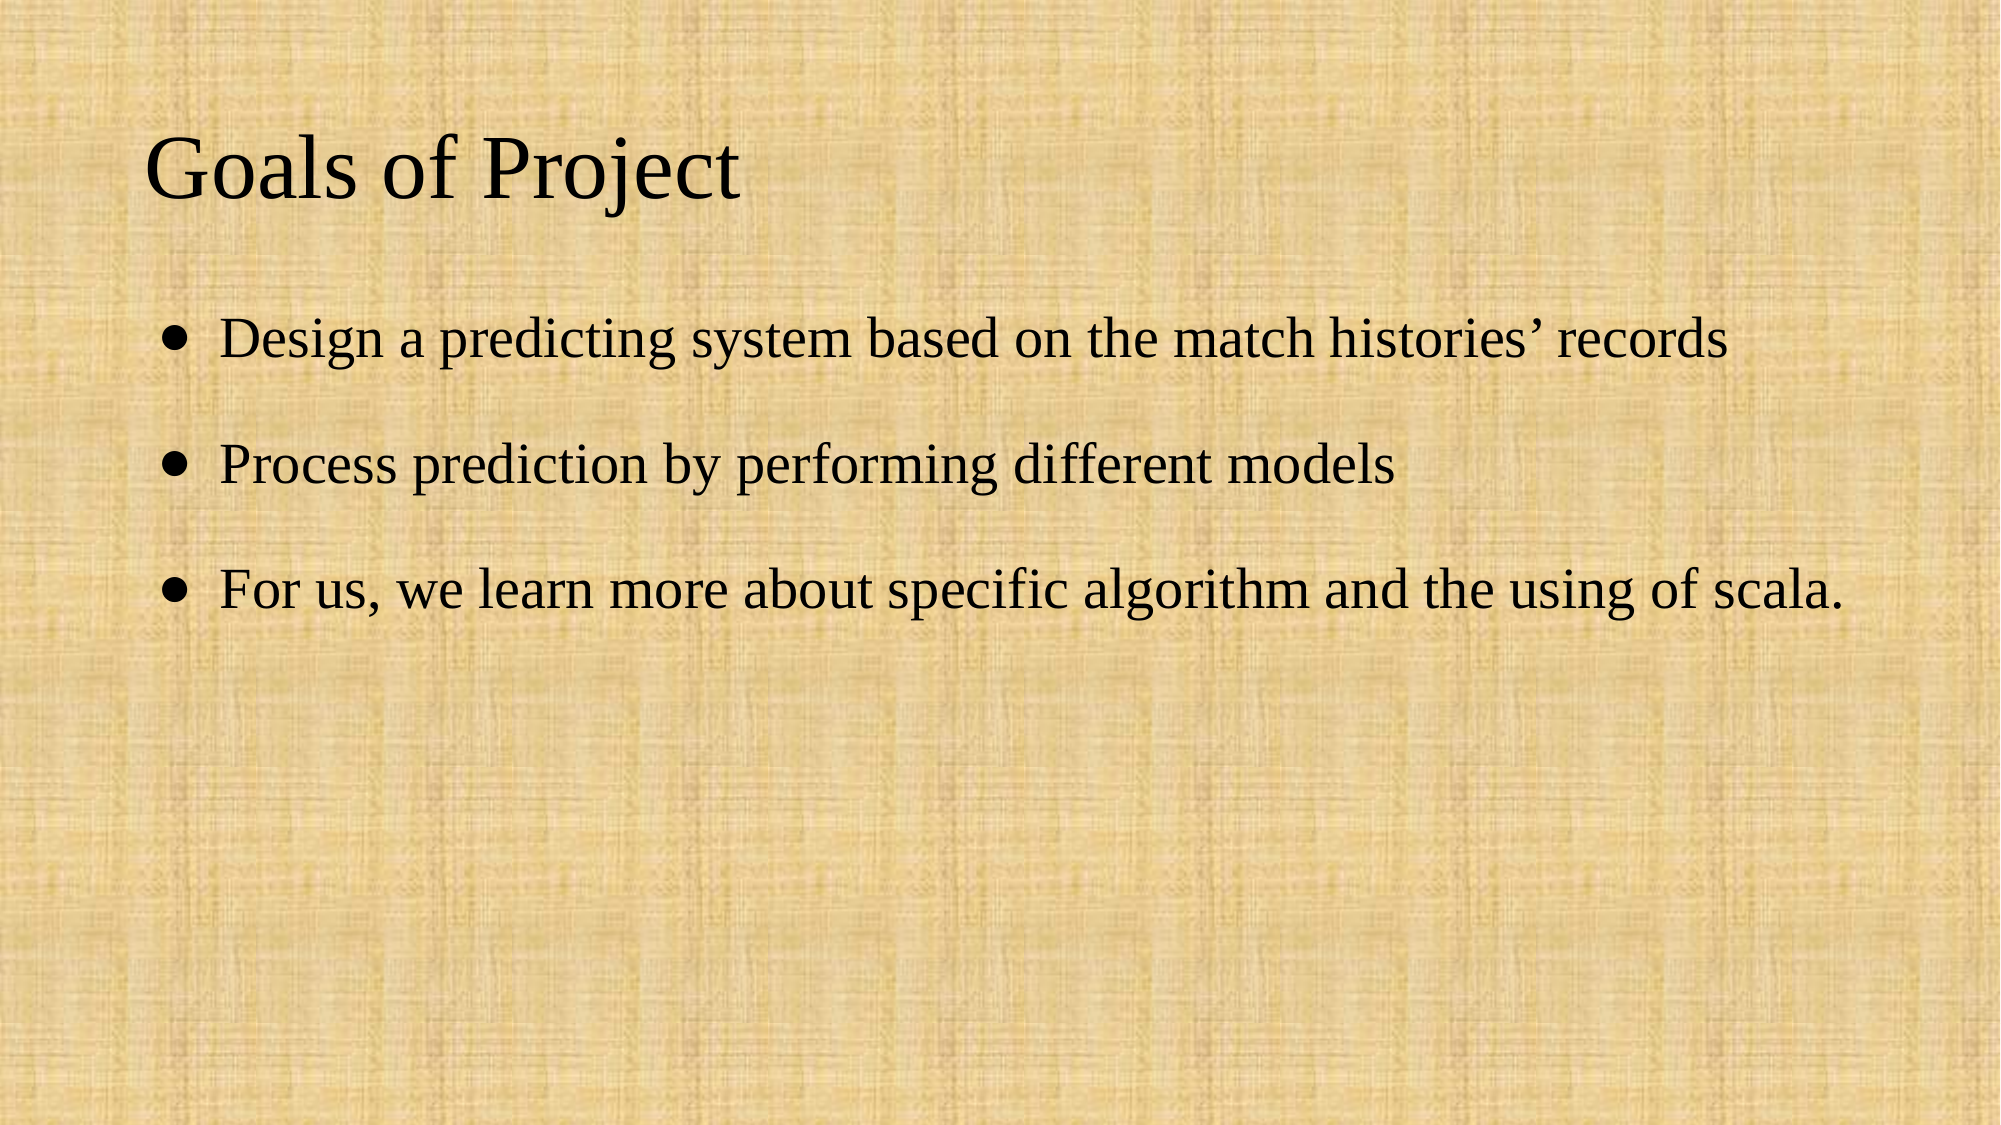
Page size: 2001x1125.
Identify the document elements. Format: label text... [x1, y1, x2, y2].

picture [0, 0, 2001, 1125]
list Design a predicting system based on the match histories’ records Process prediction by performing different models For us, we learn more about specific algorithm and the using of scala. [136, 298, 1863, 1014]
title Goals of Project [136, 59, 1863, 278]
